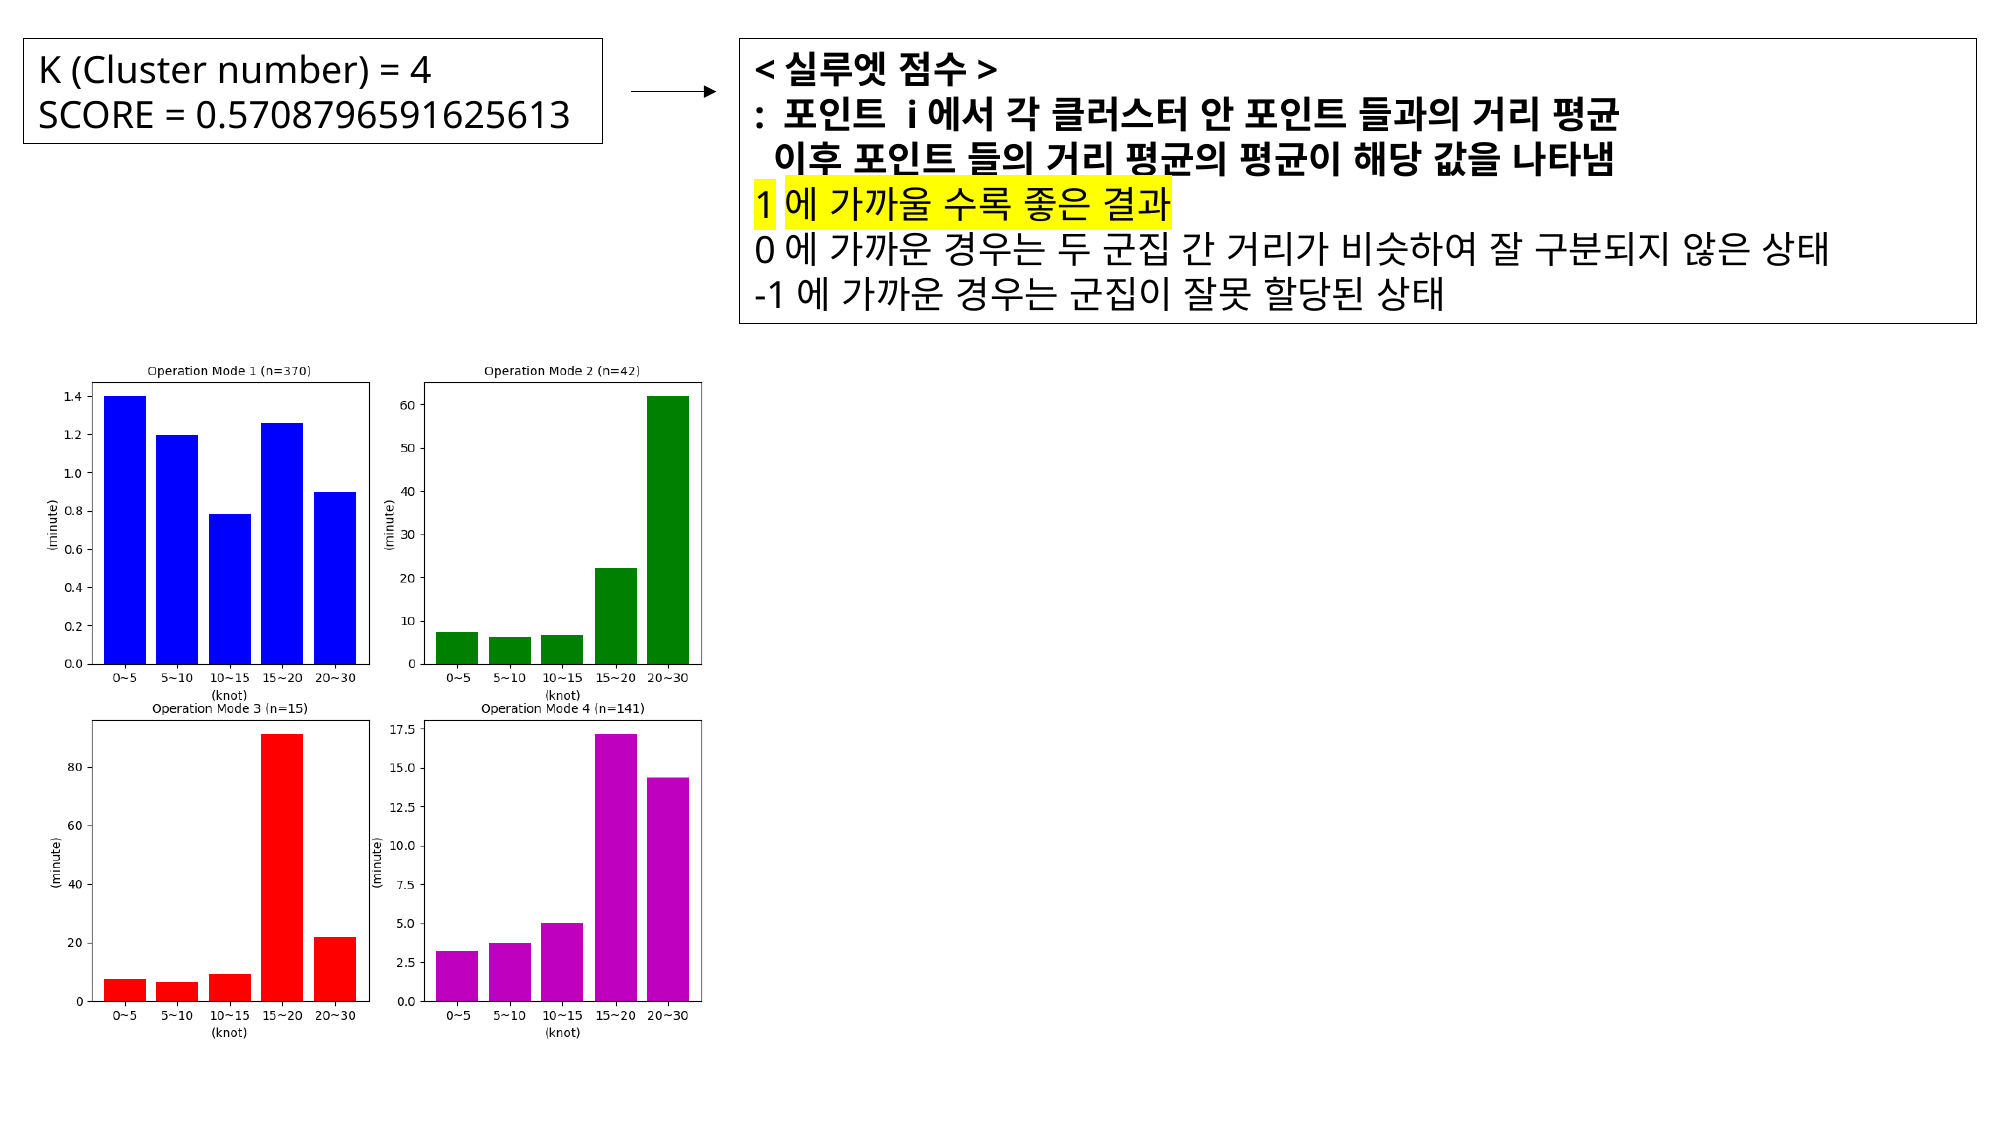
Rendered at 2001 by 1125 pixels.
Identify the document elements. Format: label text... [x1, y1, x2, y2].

text_box K (Cluster number) = 4 SCORE = 0.5708796591625613 [23, 38, 603, 144]
picture [23, 347, 723, 1055]
text_box <실루엣 점수> : 포인트 i에서 각 클러스터 안 포인트 들과의 거리 평균 이후 포인트 들의 거리 평균의 평균이 해당 값을 나타냄 1에 가까울 수록 좋은 결과 0에 가까운 경우는 두 군집 간 거리가 비슷하여 잘 구분되지 않은 상태 -1에 가까운 경우는 군집이 잘못 할당된 상태 [739, 38, 1977, 324]
